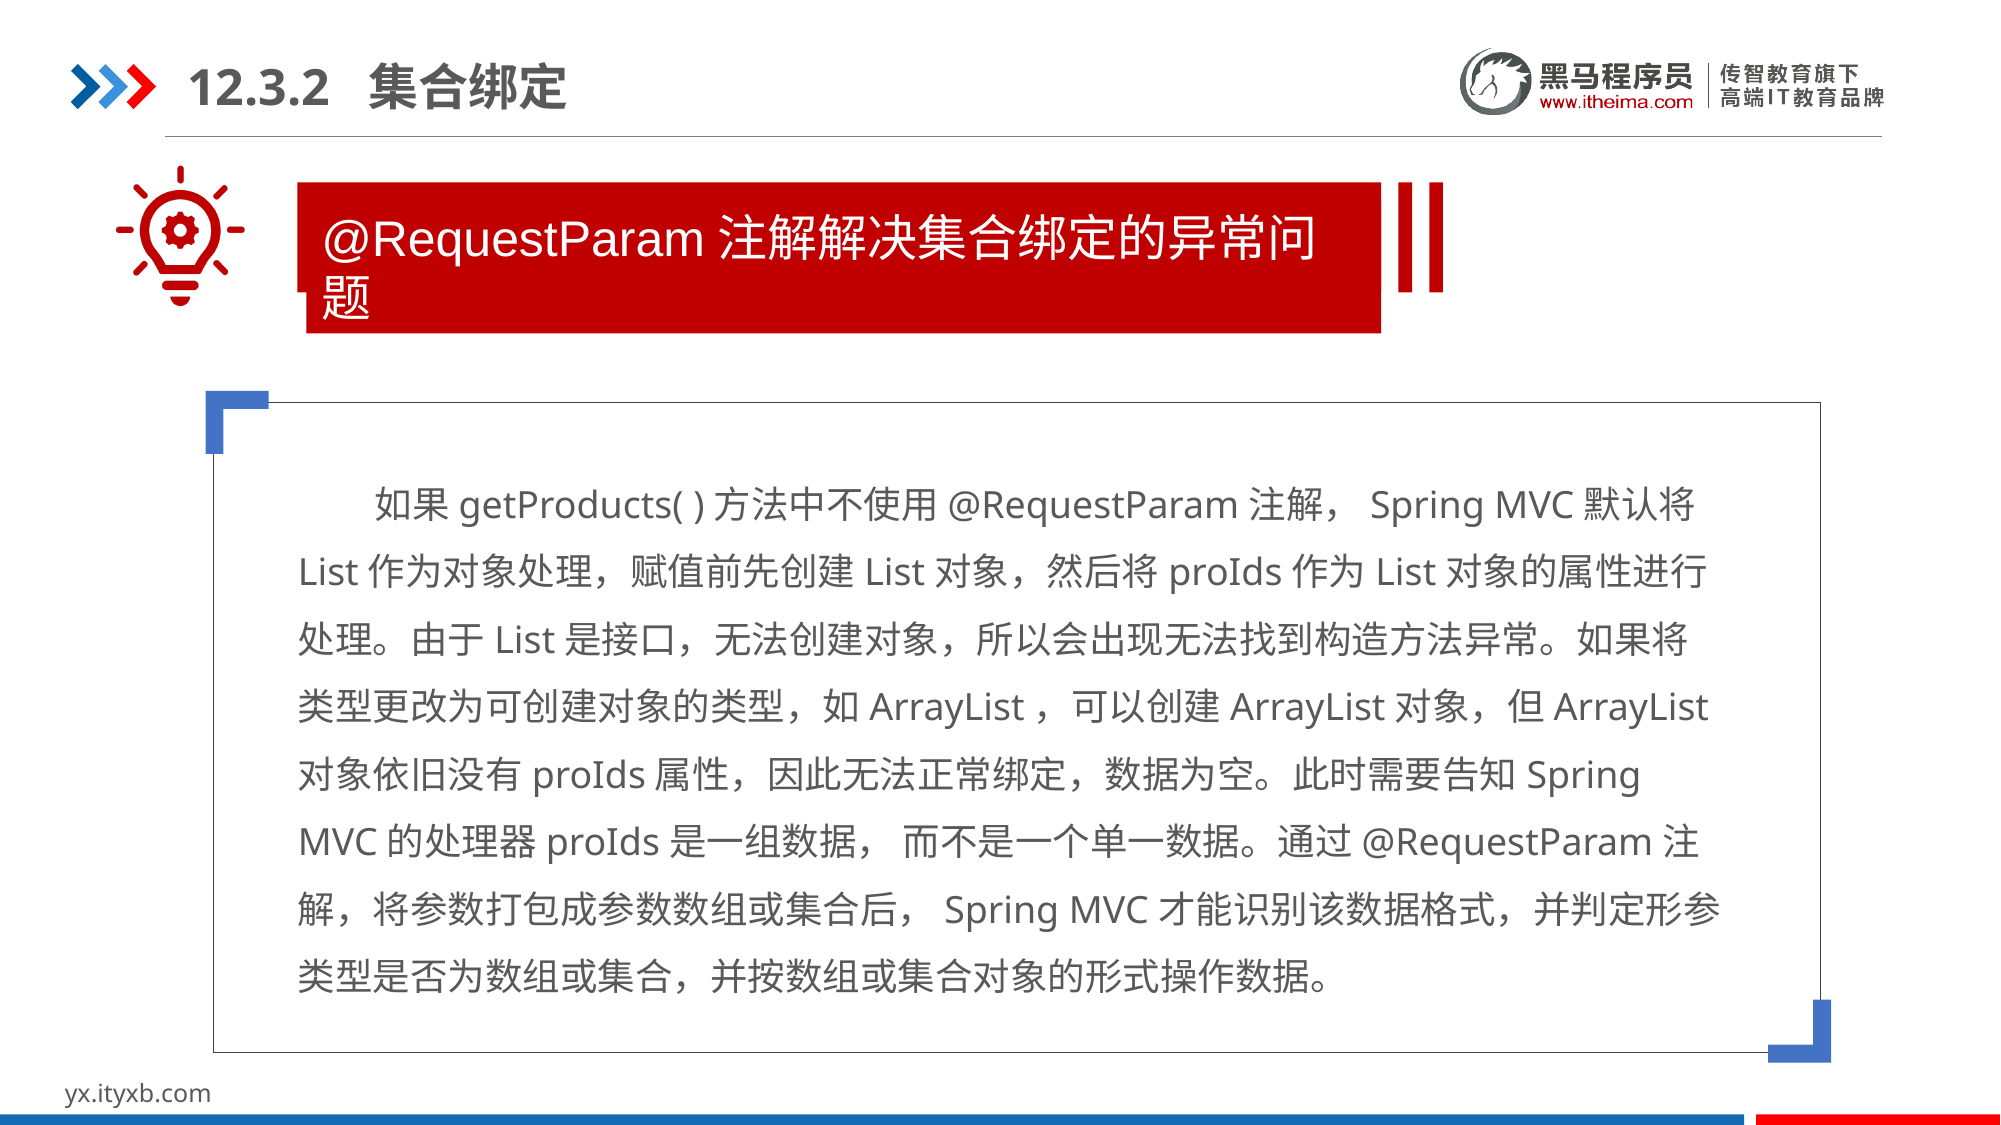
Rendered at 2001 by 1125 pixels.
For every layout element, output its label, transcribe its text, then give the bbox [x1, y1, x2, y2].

text_box [204, 390, 270, 455]
picture [1460, 48, 1887, 115]
text_box @RequestParam注解解决集合绑定的异常问题 [306, 198, 1382, 334]
text_box [213, 402, 1821, 1053]
text_box [1767, 999, 1832, 1064]
text_box [1428, 181, 1444, 293]
text_box 12.3.2 集合绑定 [187, 43, 646, 127]
text_box [296, 181, 1382, 293]
text_box [1397, 181, 1413, 293]
picture [104, 159, 259, 315]
